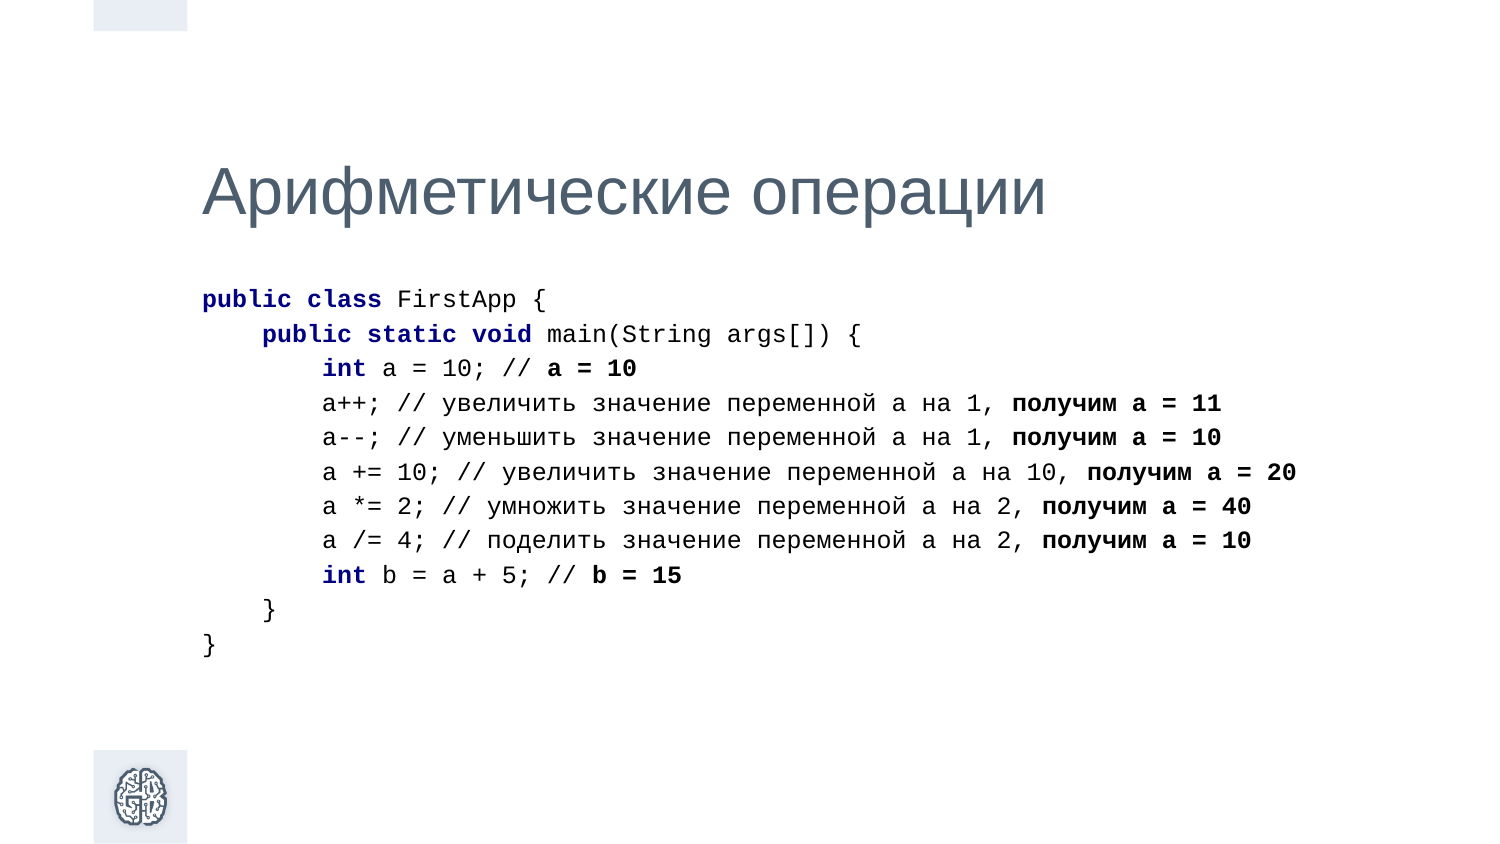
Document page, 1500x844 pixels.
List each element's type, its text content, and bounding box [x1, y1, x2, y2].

text_box public class FirstApp { public static void main(String args[]) { int a = 10; // a = 10 a++; // увеличить значение переменной a на 1, получим a = 11 a--; // уменьшить значение переменной a на 1, получим a = 10 a += 10; // увеличить значение переменной a на 10, получим a = 20 a *= 2; // умножить значение переменной a на 2, получим a = 40 a /= 4; // поделить значение переменной a на 2, получим a = 10 int b = a + 5; // b = 15 } } [187, 263, 1345, 668]
text_box Арифметические операции [187, 93, 1312, 263]
picture [106, 760, 175, 834]
